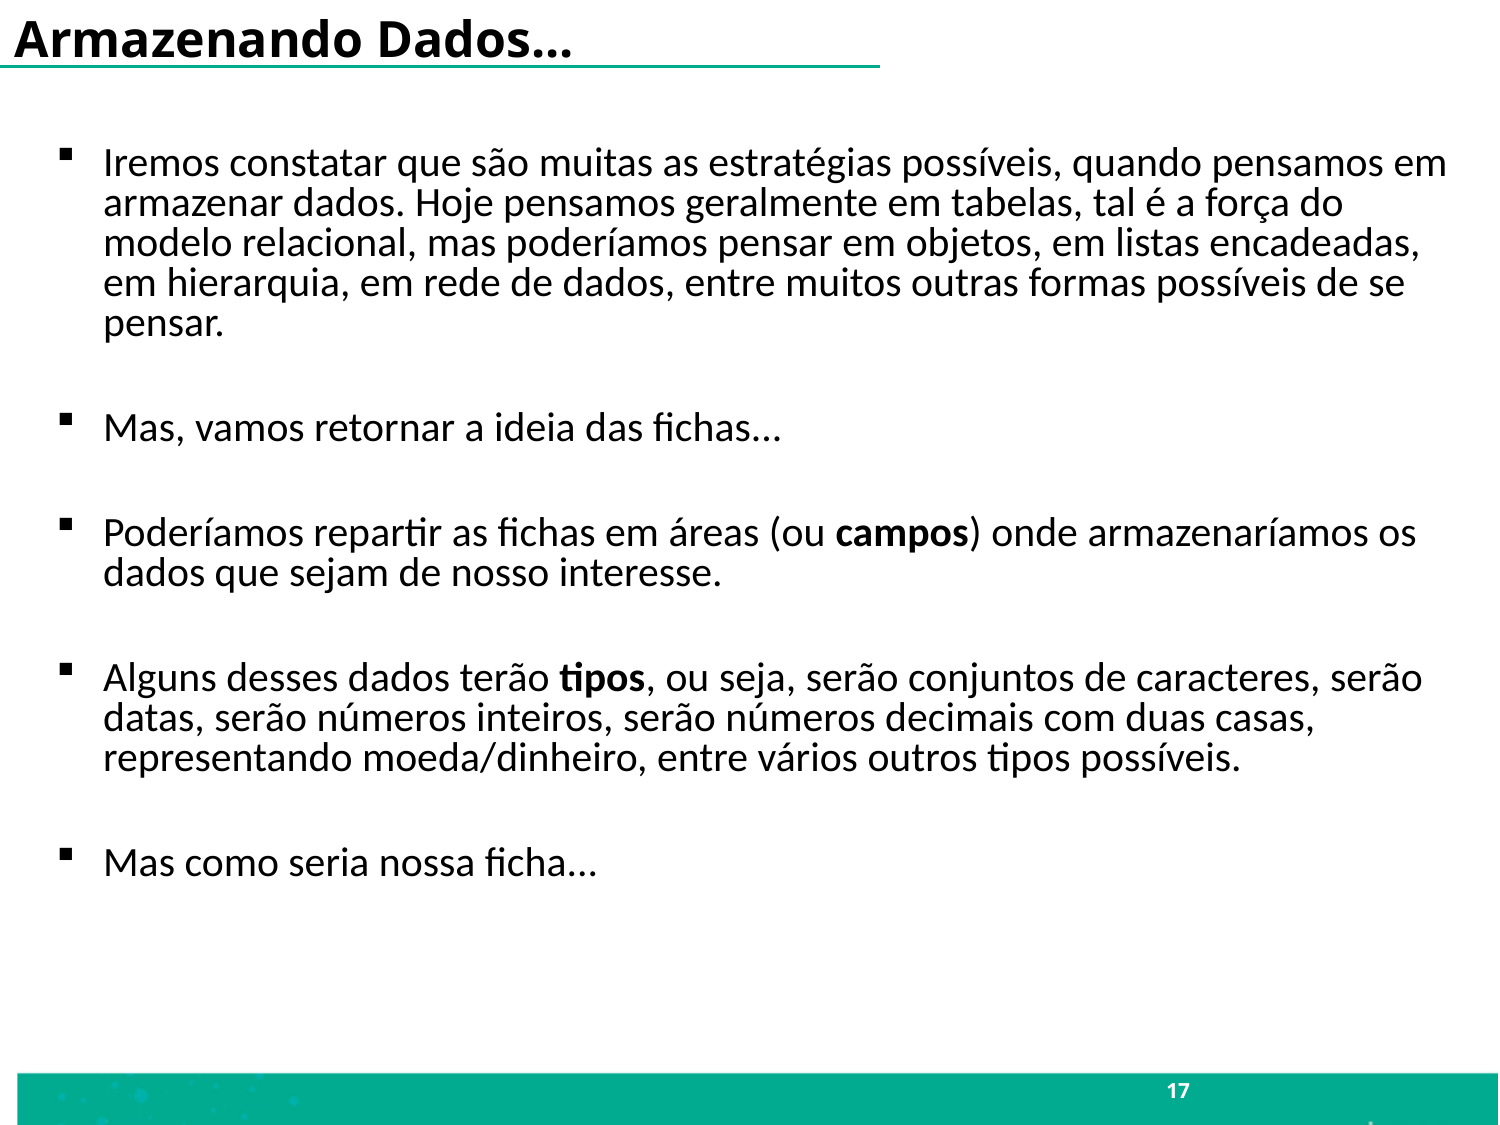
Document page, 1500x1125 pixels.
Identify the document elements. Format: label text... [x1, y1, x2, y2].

list Iremos constatar que são muitas as estratégias possíveis, quando pensamos em armazenar dados. Hoje pensamos geralmente em tabelas, tal é a força do modelo relacional, mas poderíamos pensar em objetos, em listas encadeadas, em hierarquia, em rede de dados, entre muitos outras formas possíveis de se pensar. Mas, vamos retornar a ideia das fichas... Poderíamos repartir as fichas em áreas (ou campos) onde armazenaríamos os dados que sejam de nosso interesse. Alguns desses dados terão tipos, ou seja, serão conjuntos de caracteres, serão datas, serão números inteiros, serão números decimais com duas casas, representando moeda/dinheiro, entre vários outros tipos possíveis. Mas como seria nossa ficha... [41, 136, 1471, 976]
text_box Armazenando Dados... [0, 0, 774, 75]
picture [2, 0, 1498, 1125]
